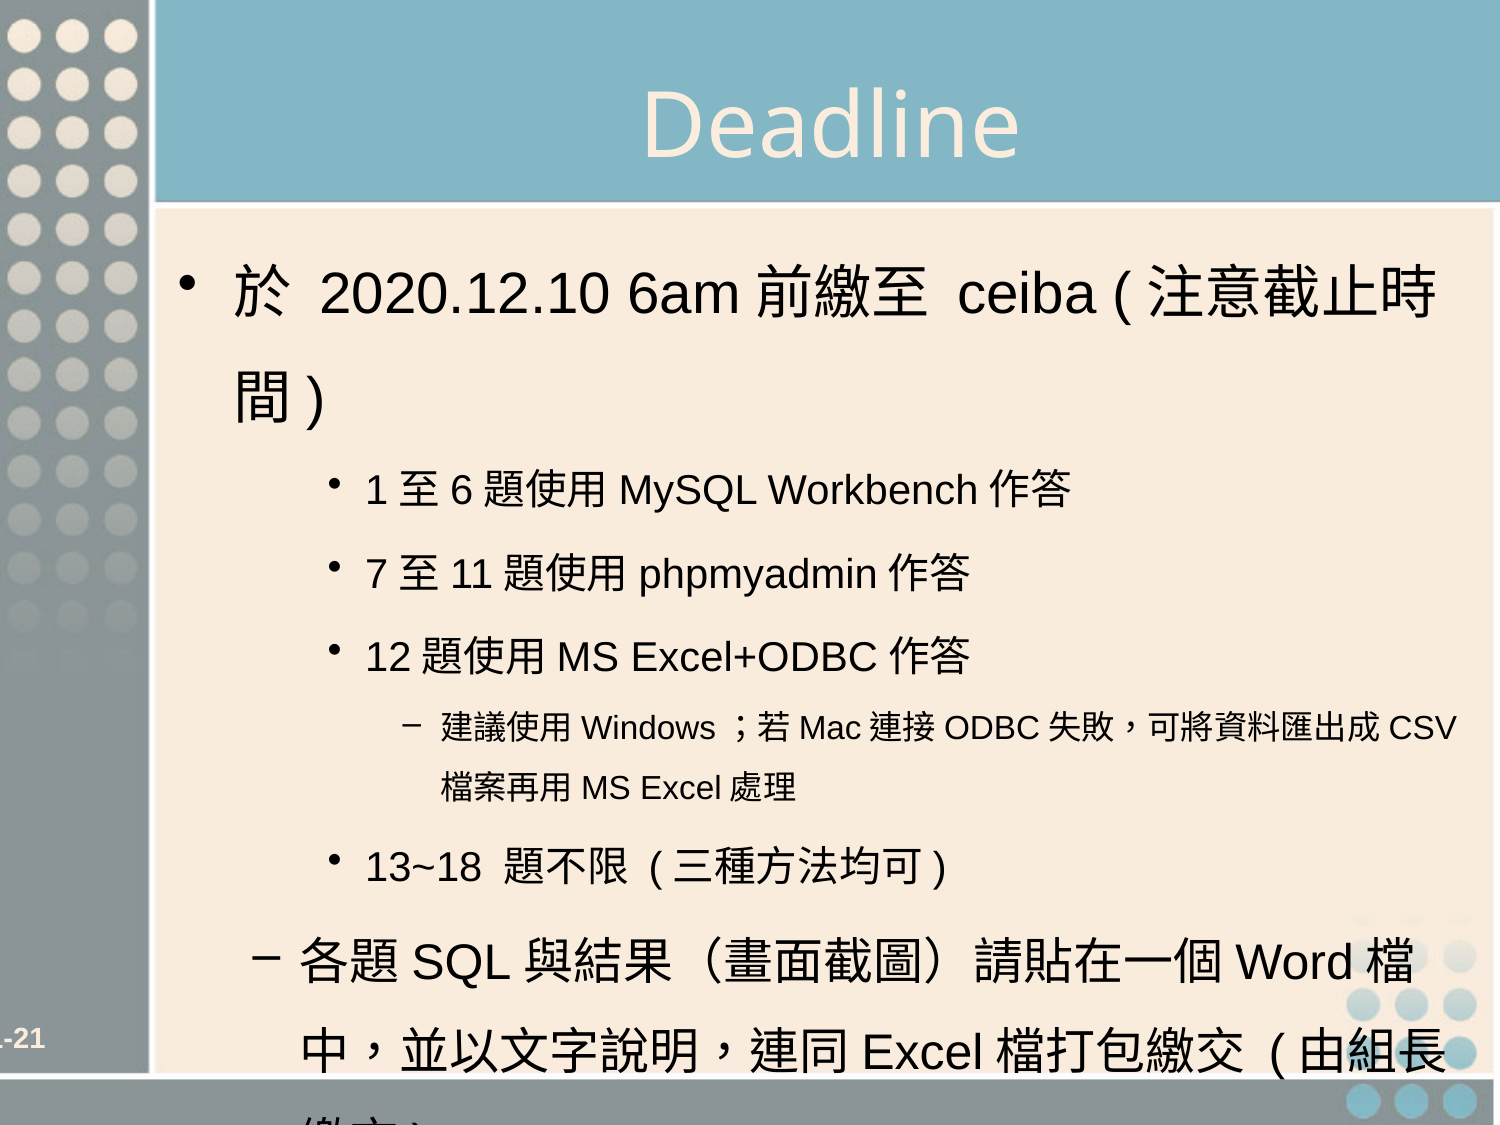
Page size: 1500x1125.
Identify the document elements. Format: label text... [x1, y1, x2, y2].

list 於 2020.12.10 6am前繳至 ceiba (注意截止時間) 1至6題使用MySQL Workbench作答 7至11題使用phpmyadmin作答 12題使用MS Excel+ODBC作答 建議使用Windows；若Mac連接ODBC失敗，可將資料匯出成CSV檔案再用MS Excel處理 13~18 題不限 (三種方法均可) 各題SQL與結果（畫面截圖）請貼在一個Word檔中，並以文字說明，連同Excel檔打包繳交 (由組長繳交) [162, 212, 1475, 1063]
title Deadline [162, 0, 1500, 188]
picture [0, 0, 1500, 1125]
